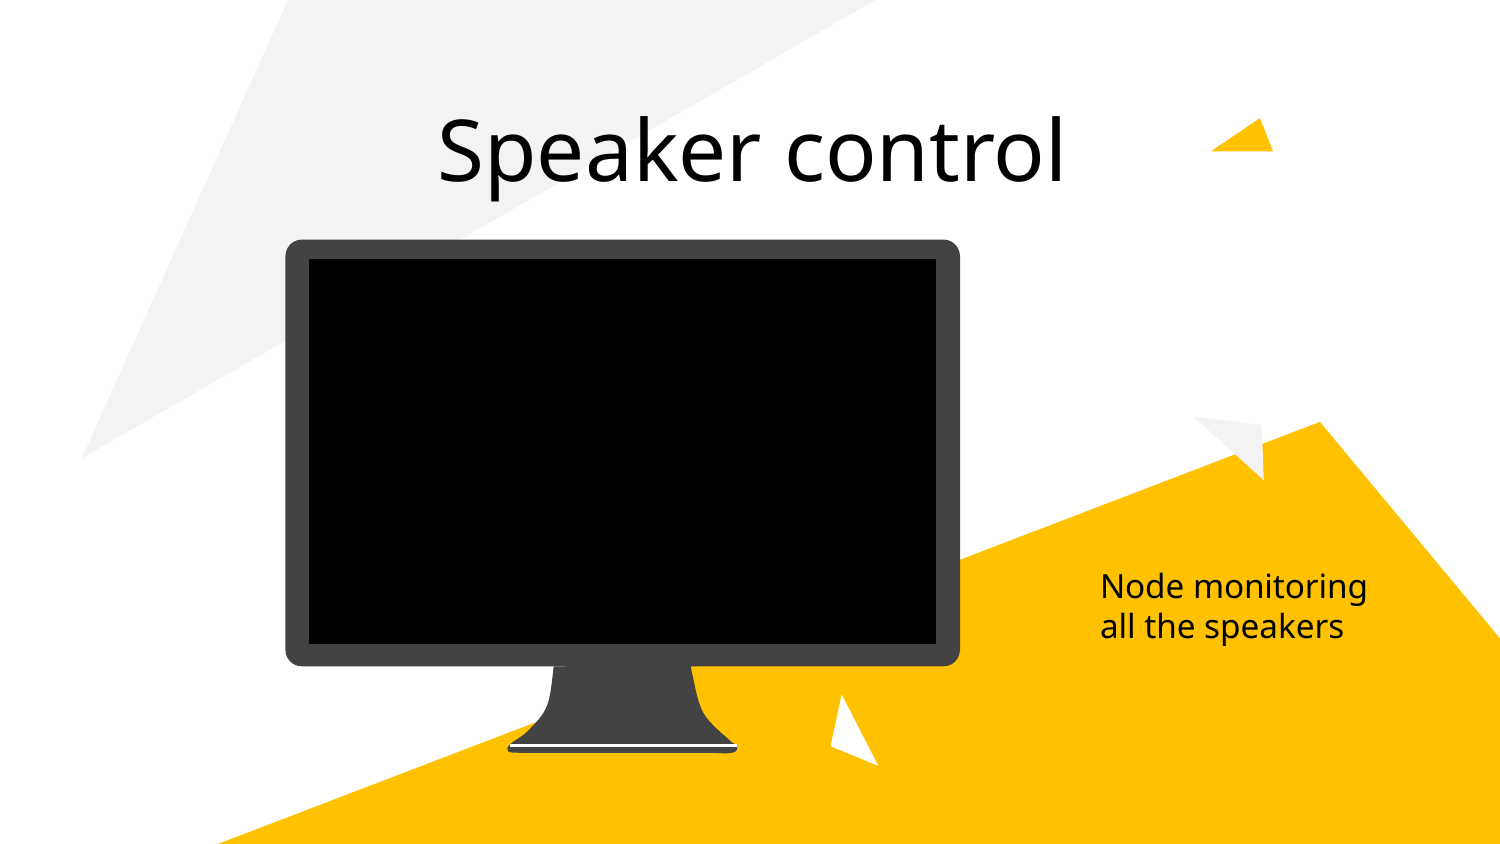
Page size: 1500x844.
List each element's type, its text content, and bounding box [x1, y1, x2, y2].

subtitle Node monitoring all the speakers [1084, 549, 1399, 724]
title Speaker control [88, 80, 1418, 240]
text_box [285, 239, 961, 754]
